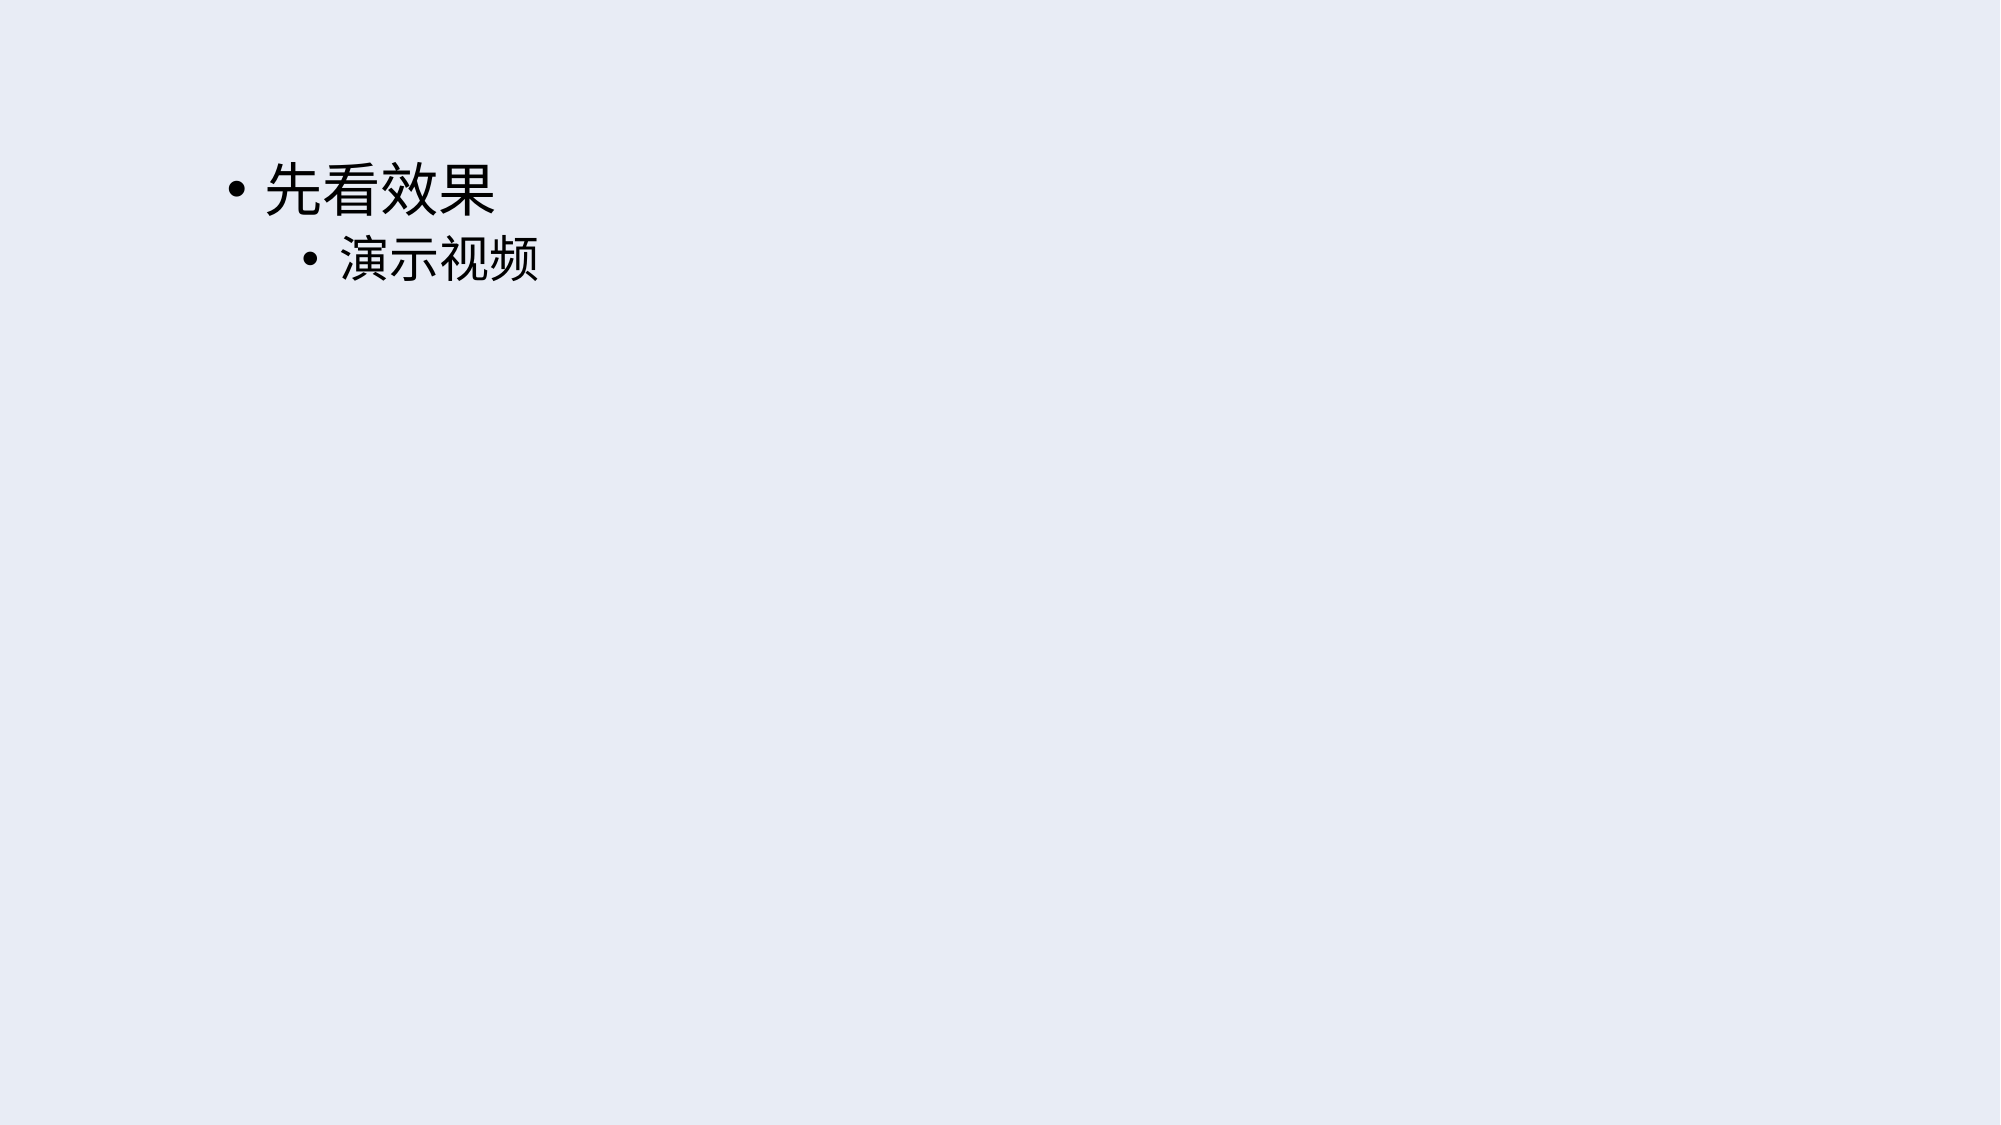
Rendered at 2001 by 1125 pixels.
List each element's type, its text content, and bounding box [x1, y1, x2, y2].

list 先看效果 演示视频 [211, 153, 1771, 1013]
